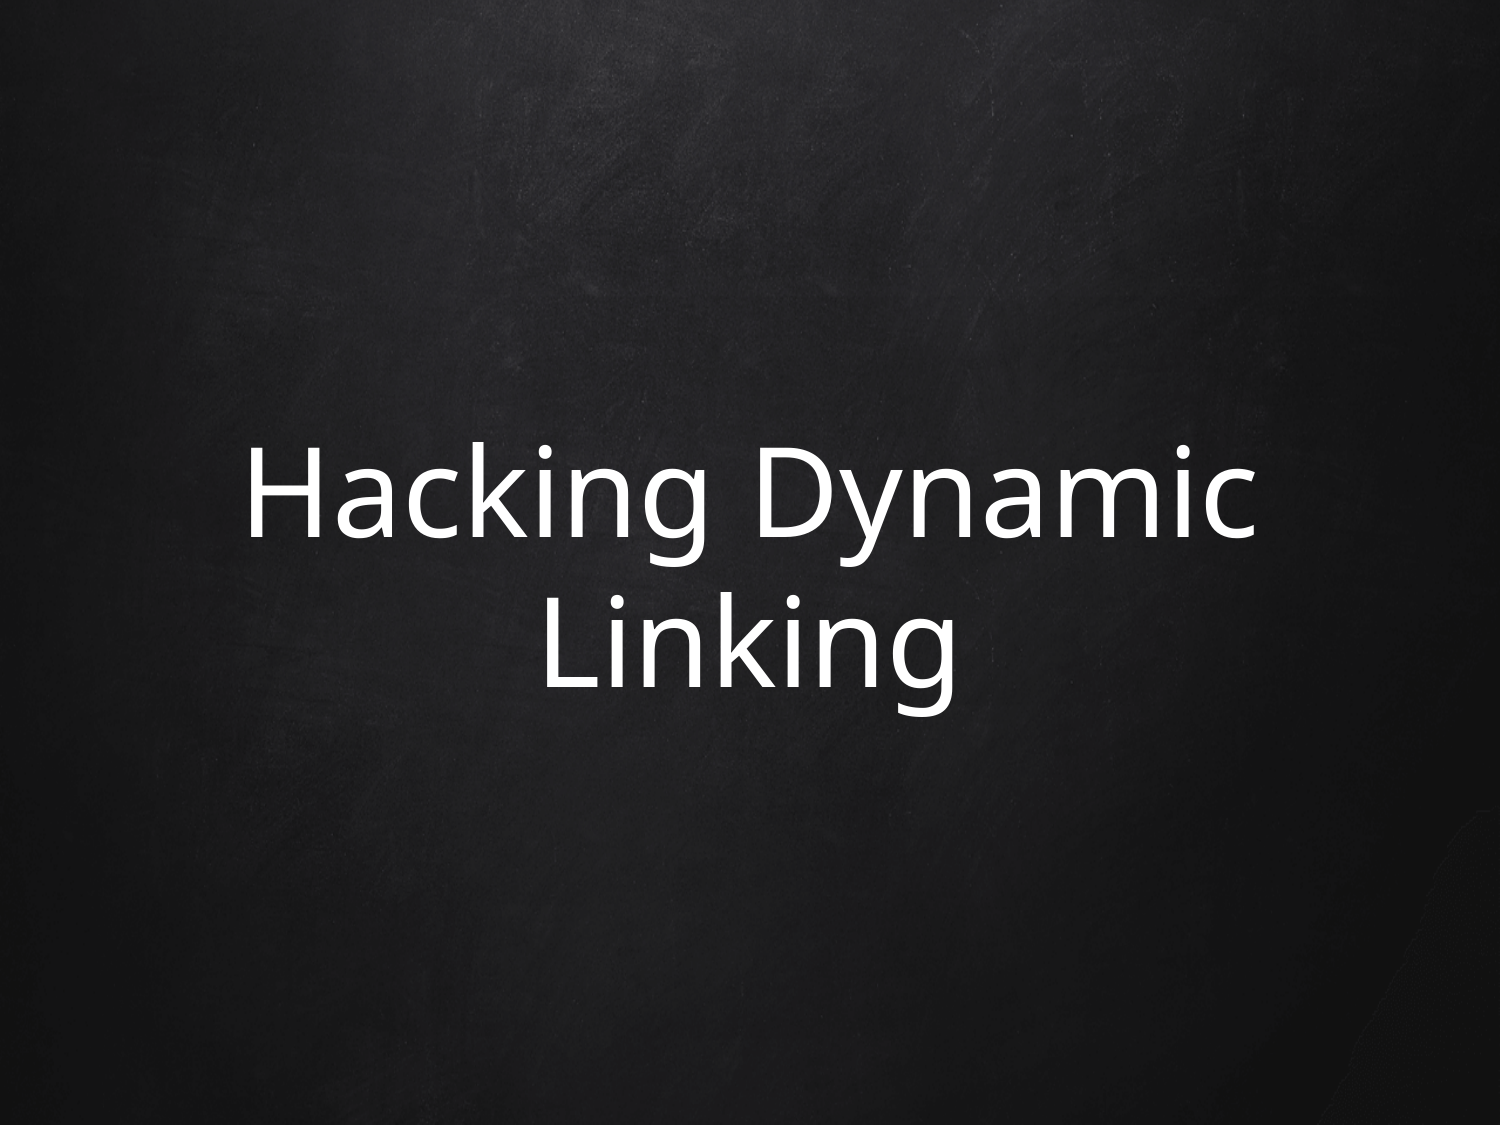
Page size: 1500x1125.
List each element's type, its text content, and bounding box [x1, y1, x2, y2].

title Hacking Dynamic Linking [112, 435, 1388, 690]
picture [0, 0, 1500, 1125]
